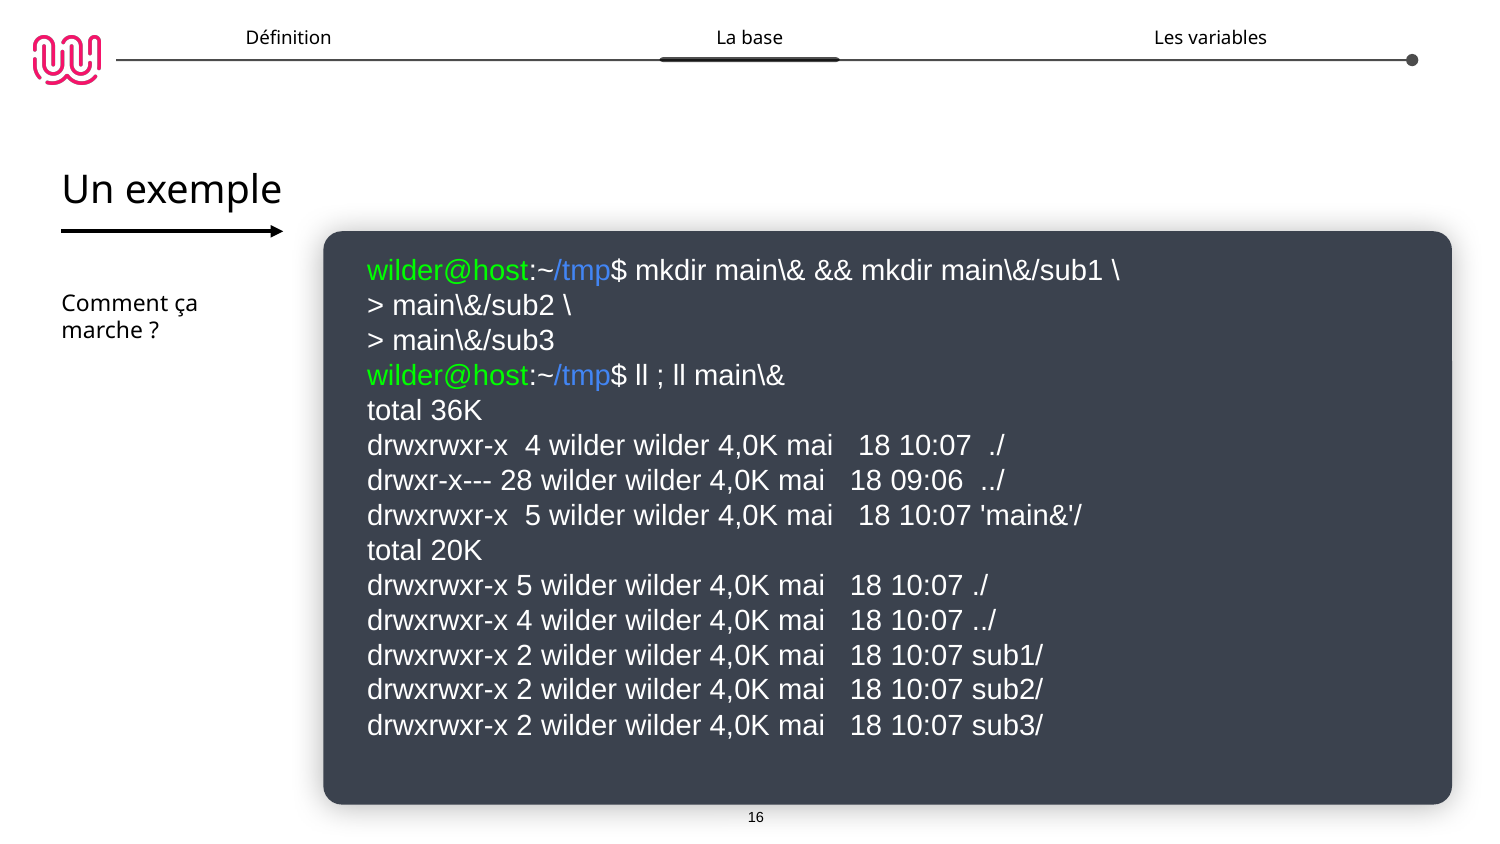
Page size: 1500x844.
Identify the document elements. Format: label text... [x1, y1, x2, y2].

text_box Définition [170, 22, 407, 51]
text_box Comment ça marche ? [58, 285, 275, 347]
picture [32, 34, 101, 85]
text_box Les variables [1092, 22, 1329, 51]
text_box La base [631, 22, 868, 51]
text_box Un exemple [58, 160, 900, 215]
text_box wilder@host:~/tmp$ mkdir main\& && mkdir main\&/sub1 \ > main\&/sub2 \ > main\&/sub3 wilder@host:~/tmp$ ll ; ll main\& total 36K drwxrwxr-x 4 wilder wilder 4,0K mai 18 10:07 ./ drwxr-x--- 28 wilder wilder 4,0K mai 18 09:06 ../ drwxrwxr-x 5 wilder wilder 4,0K mai 18 10:07 'main&'/ total 20K drwxrwxr-x 5 wilder wilder 4,0K mai 18 10:07 ./ drwxrwxr-x 4 wilder wilder 4,0K mai 18 10:07 ../ drwxrwxr-x 2 wilder wilder 4,0K mai 18 10:07 sub1/ drwxrwxr-x 2 wilder wilder 4,0K mai 18 10:07 sub2/ drwxrwxr-x 2 wilder wilder 4,0K mai 18 10:07 sub3/ [323, 231, 1453, 805]
